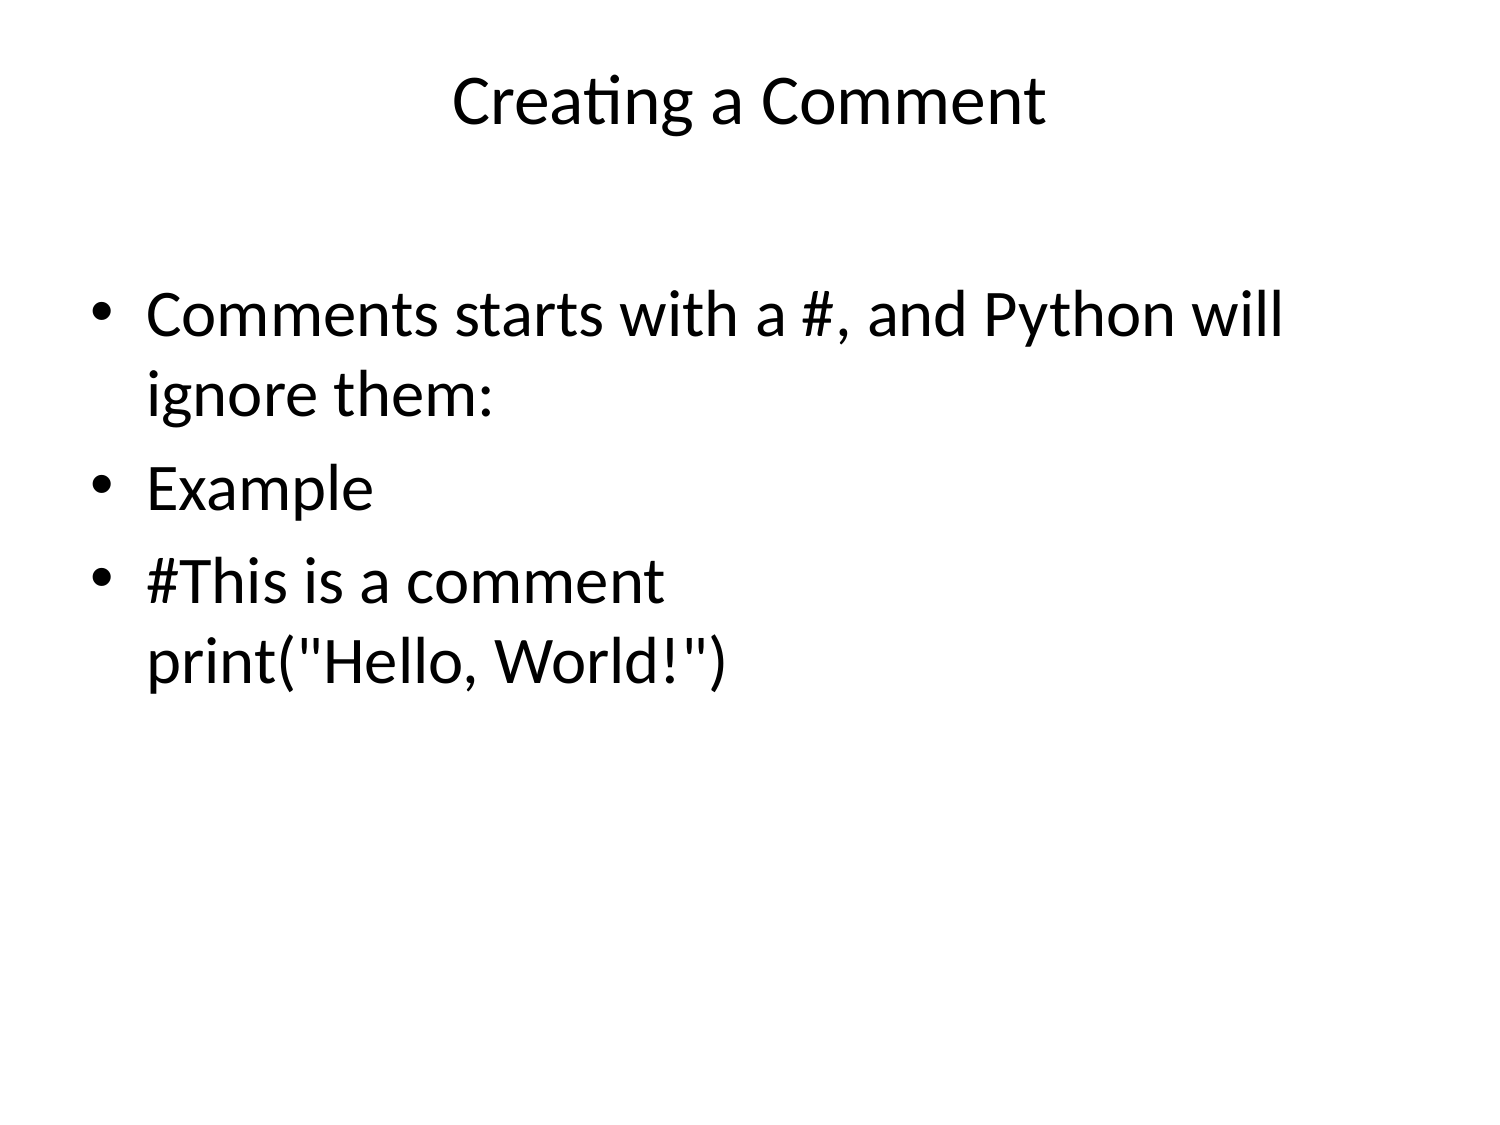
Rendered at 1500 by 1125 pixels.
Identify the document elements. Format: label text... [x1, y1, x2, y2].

list Comments starts with a #, and Python will ignore them: Example #This is a comment print("Hello, World!") [75, 262, 1425, 1005]
title Creating a Comment [75, 45, 1425, 233]
